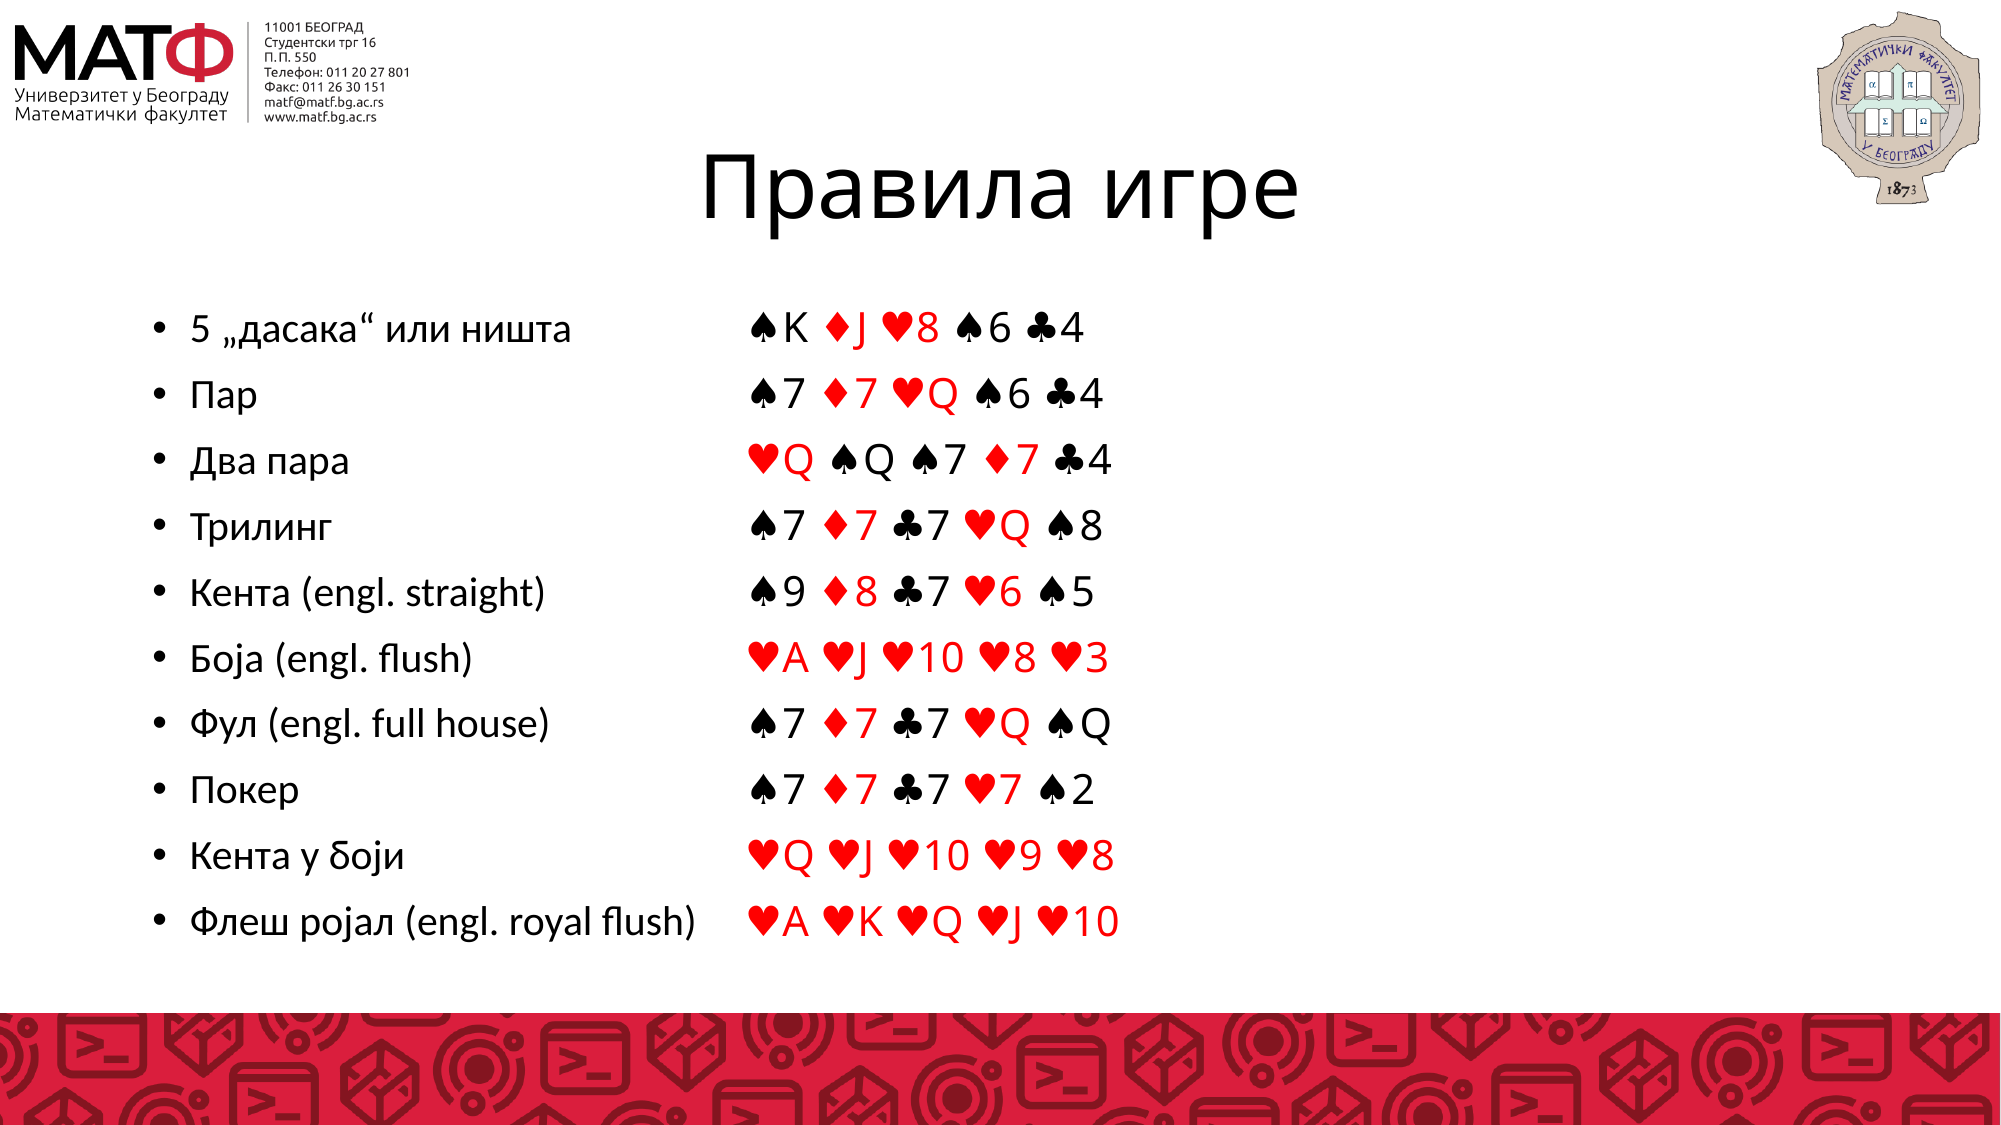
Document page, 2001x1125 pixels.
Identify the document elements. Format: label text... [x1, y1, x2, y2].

picture [1801, 0, 1995, 225]
picture [0, 0, 435, 147]
list 5 „дасака“ или ништа Пар Два пара Трилинг Кента (engl. straight) Боја (engl. flush) Фул (engl. full house) Покер Кента у боји Флеш ројал (engl. royal flush) [137, 299, 729, 1014]
title Правила игре [137, 134, 1863, 247]
list ♠K ♦J ♥8 ♠6 ♣4 ♠7 ♦7 ♥Q ♠6 ♣4 ♥Q ♠Q ♠7 ♦7 ♣4 ♠7 ♦7 ♣7 ♥Q ♠8 ♠9 ♦8 ♣7 ♥6 ♠5 ♥A ♥J ♥10 ♥8 ♥3 ♠7 ♦7 ♣7 ♥Q ♠Q ♠7 ♦7 ♣7 ♥7 ♠2 ♥Q ♥J ♥10 ♥9 ♥8 ♥A ♥K ♥Q ♥J ♥10 [729, 299, 1863, 1014]
picture [0, 1013, 2001, 1125]
